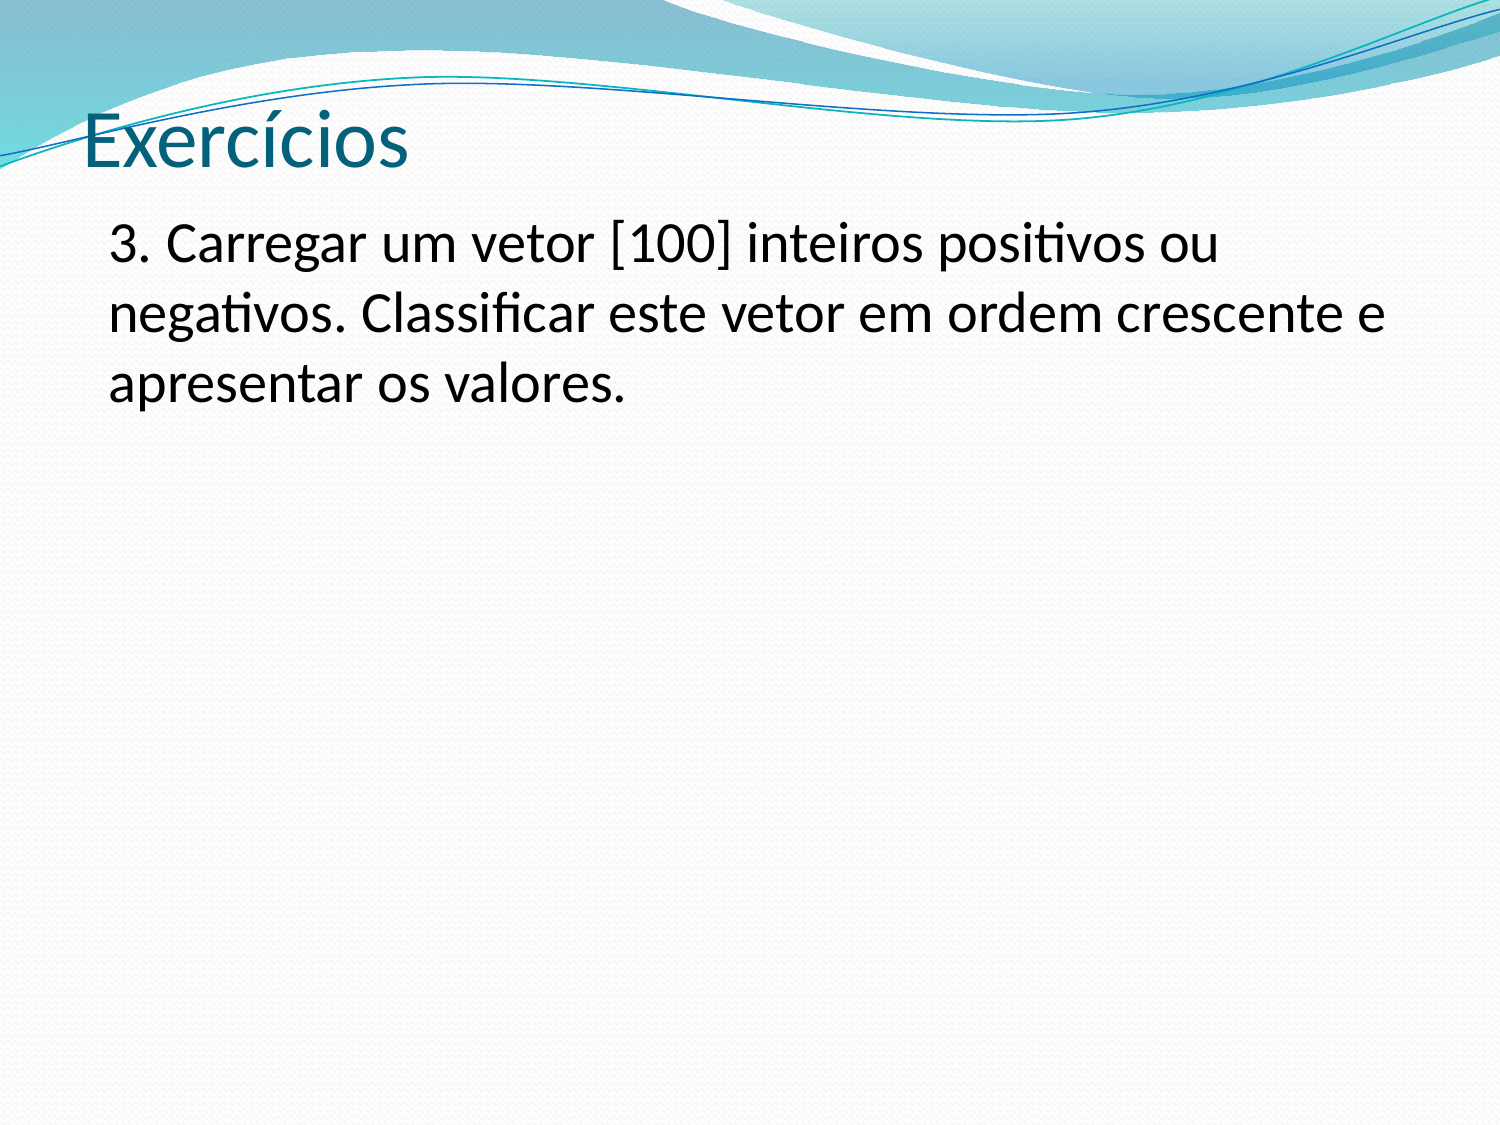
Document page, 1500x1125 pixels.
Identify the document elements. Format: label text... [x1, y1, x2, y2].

title Exercícios [82, 35, 1432, 185]
list 3. Carregar um vetor [100] inteiros positivos ou negativos. Classificar este vetor em ordem crescente e apresentar os valores. [93, 196, 1444, 966]
